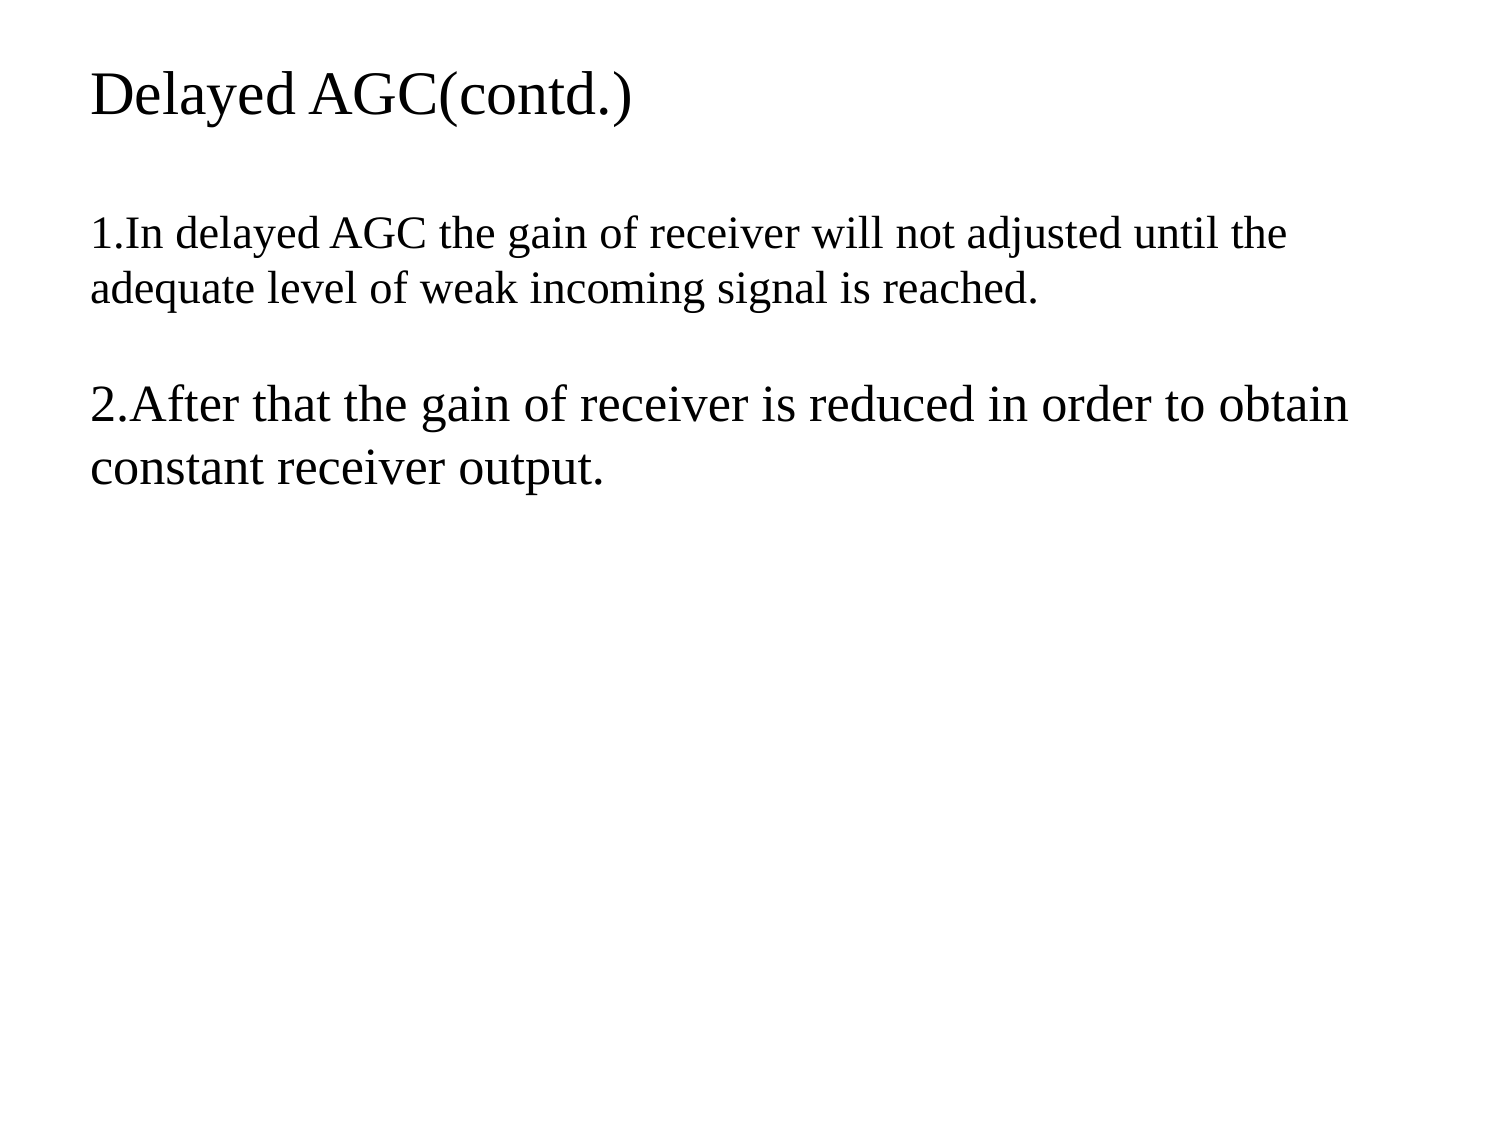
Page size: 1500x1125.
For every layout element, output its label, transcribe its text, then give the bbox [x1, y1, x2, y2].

title Delayed AGC(contd.) 1.In delayed AGC the gain of receiver will not adjusted until the adequate level of weak incoming signal is reached. 2.After that the gain of receiver is reduced in order to obtain constant receiver output. [75, 45, 1425, 800]
